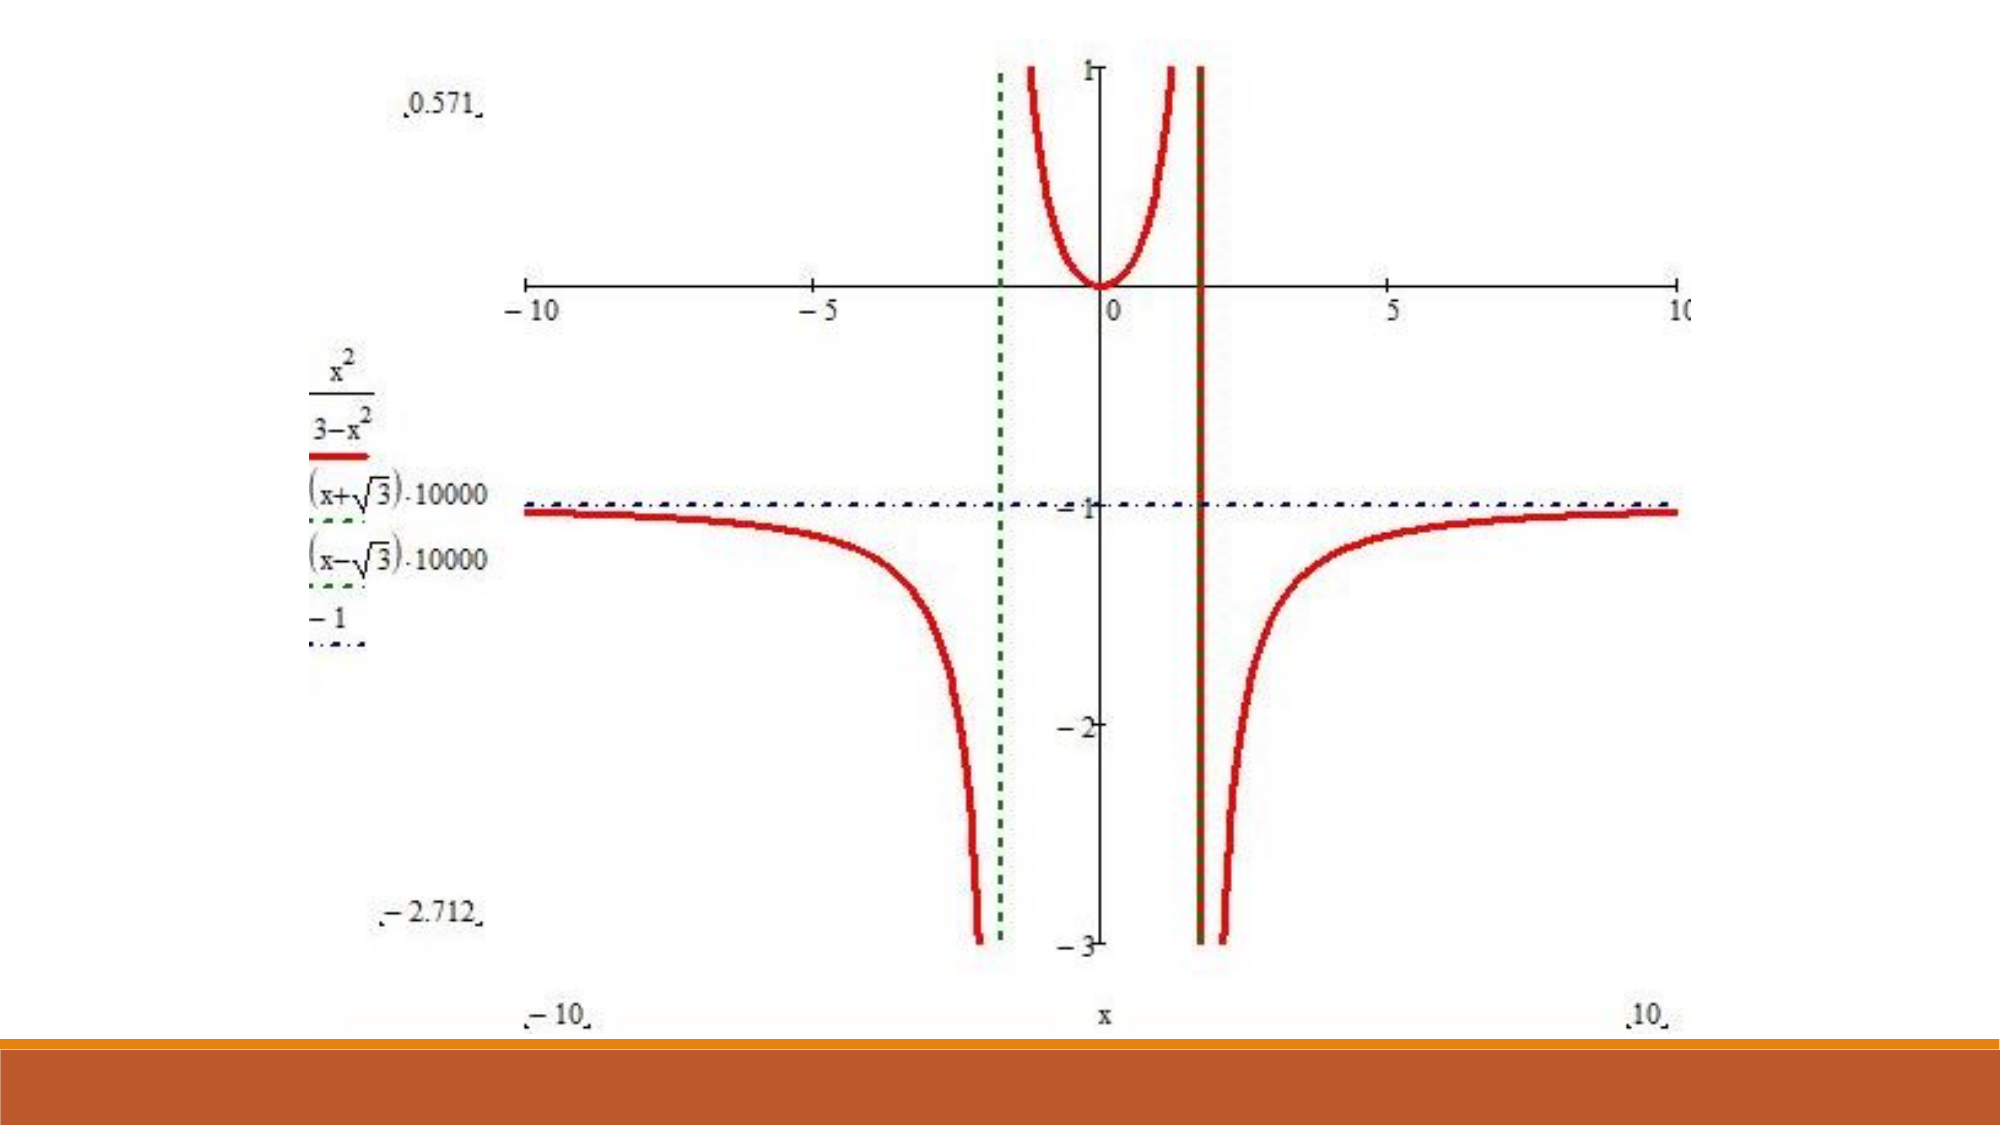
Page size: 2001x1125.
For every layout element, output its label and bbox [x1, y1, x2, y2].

picture [308, 39, 1691, 1034]
